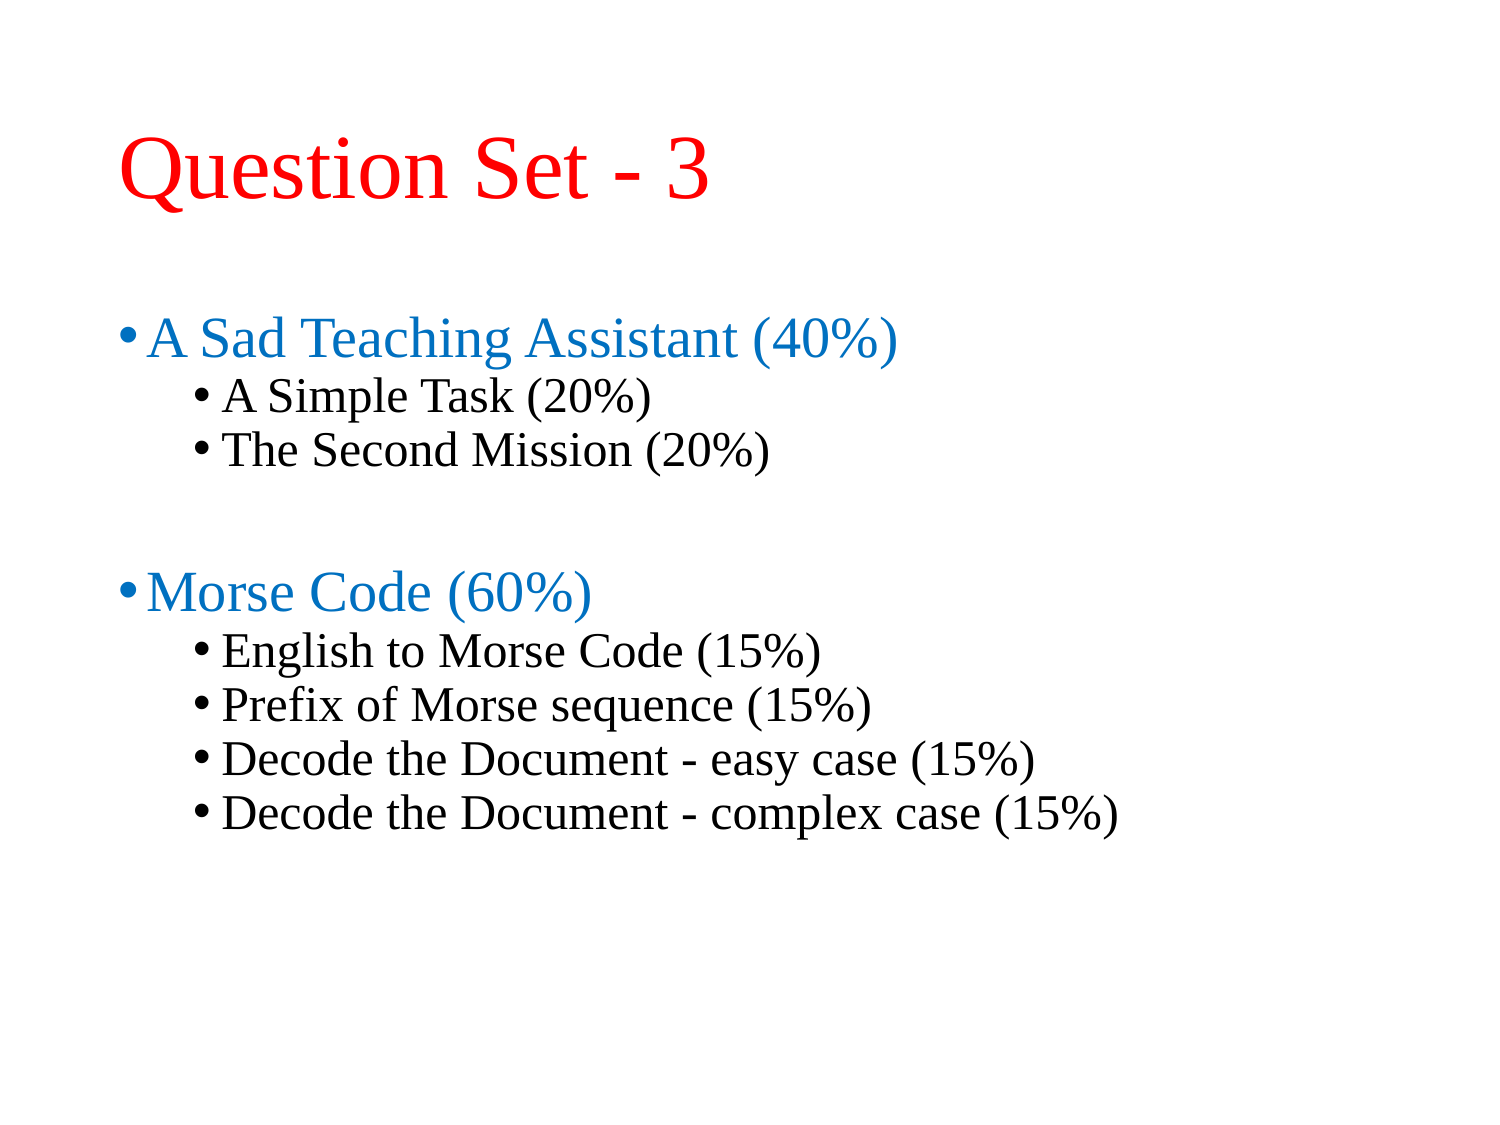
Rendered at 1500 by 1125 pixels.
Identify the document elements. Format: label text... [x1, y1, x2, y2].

list A Sad Teaching Assistant (40%) A Simple Task (20%) The Second Mission (20%) Morse Code (60%) English to Morse Code (15%) Prefix of Morse sequence (15%) Decode the Document - easy case (15%) Decode the Document - complex case (15%) [103, 299, 1397, 1014]
title Question Set - 3 [103, 59, 1397, 278]
